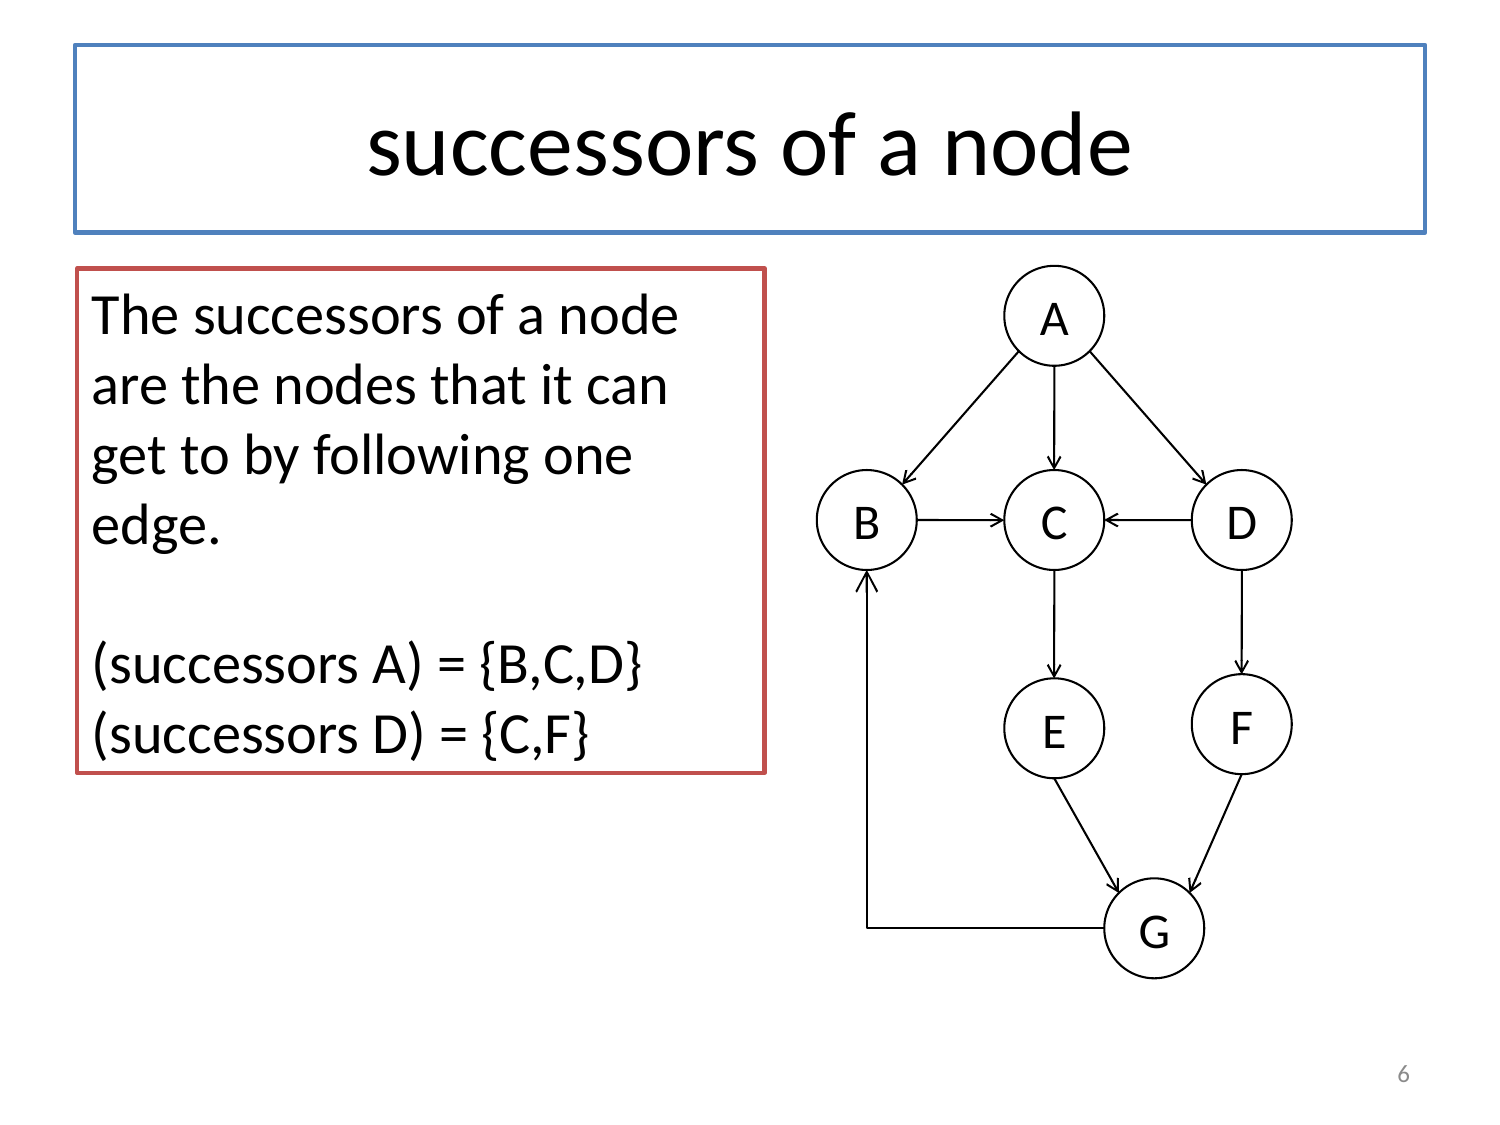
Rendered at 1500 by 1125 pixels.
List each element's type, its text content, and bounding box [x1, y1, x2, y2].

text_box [816, 265, 1292, 979]
title successors of a node [73, 43, 1427, 235]
slide_number 6 [1074, 1042, 1425, 1103]
text_box The successors of a node are the nodes that it can get to by following one edge. (successors A) = {B,C,D} (successors D) = {C,F} [75, 266, 767, 775]
